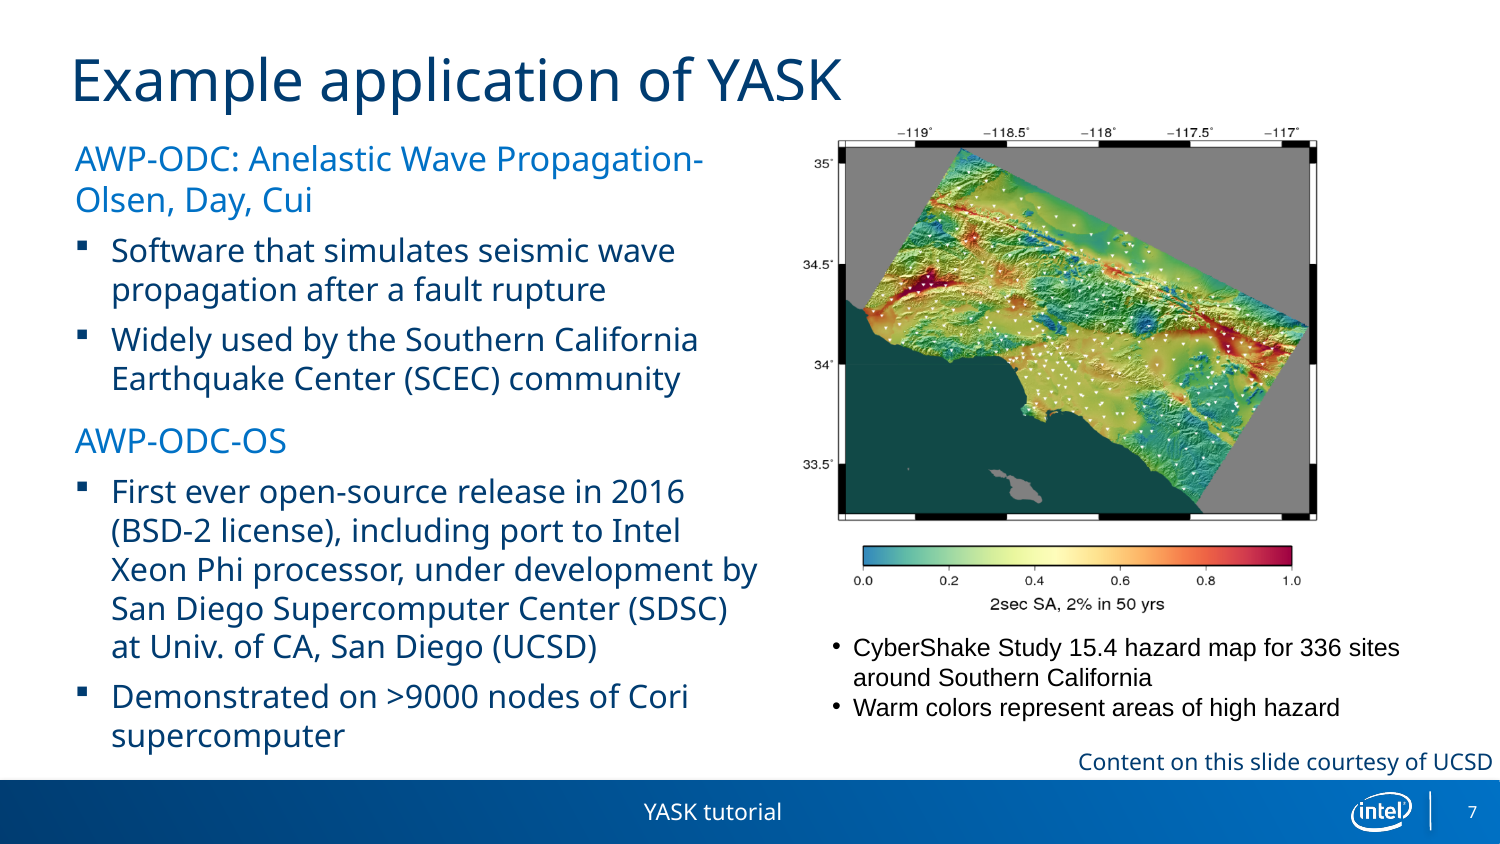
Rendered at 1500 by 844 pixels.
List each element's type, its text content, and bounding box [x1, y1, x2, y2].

slide_number 7 [1127, 791, 1478, 837]
picture [784, 99, 1406, 622]
footer YASK tutorial [439, 789, 988, 835]
list AWP-ODC: Anelastic Wave Propagation-Olsen, Day, Cui Software that simulates seismic wave propagation after a fault rupture Widely used by the Southern California Earthquake Center (SCEC) community AWP-ODC-OS First ever open-source release in 2016 (BSD-2 license), including port to Intel Xeon Phi processor, under development by San Diego Supercomputer Center (SDSC) at Univ. of CA, San Diego (UCSD) Demonstrated on >9000 nodes of Cori supercomputer [74, 137, 766, 760]
text_box CyberShake Study 15.4 hazard map for 336 sites around Southern California Warm colors represent areas of high hazard [832, 631, 1406, 729]
text_box Content on this slide courtesy of UCSD [1078, 746, 1495, 775]
title Example application of YASK [55, 35, 1425, 123]
